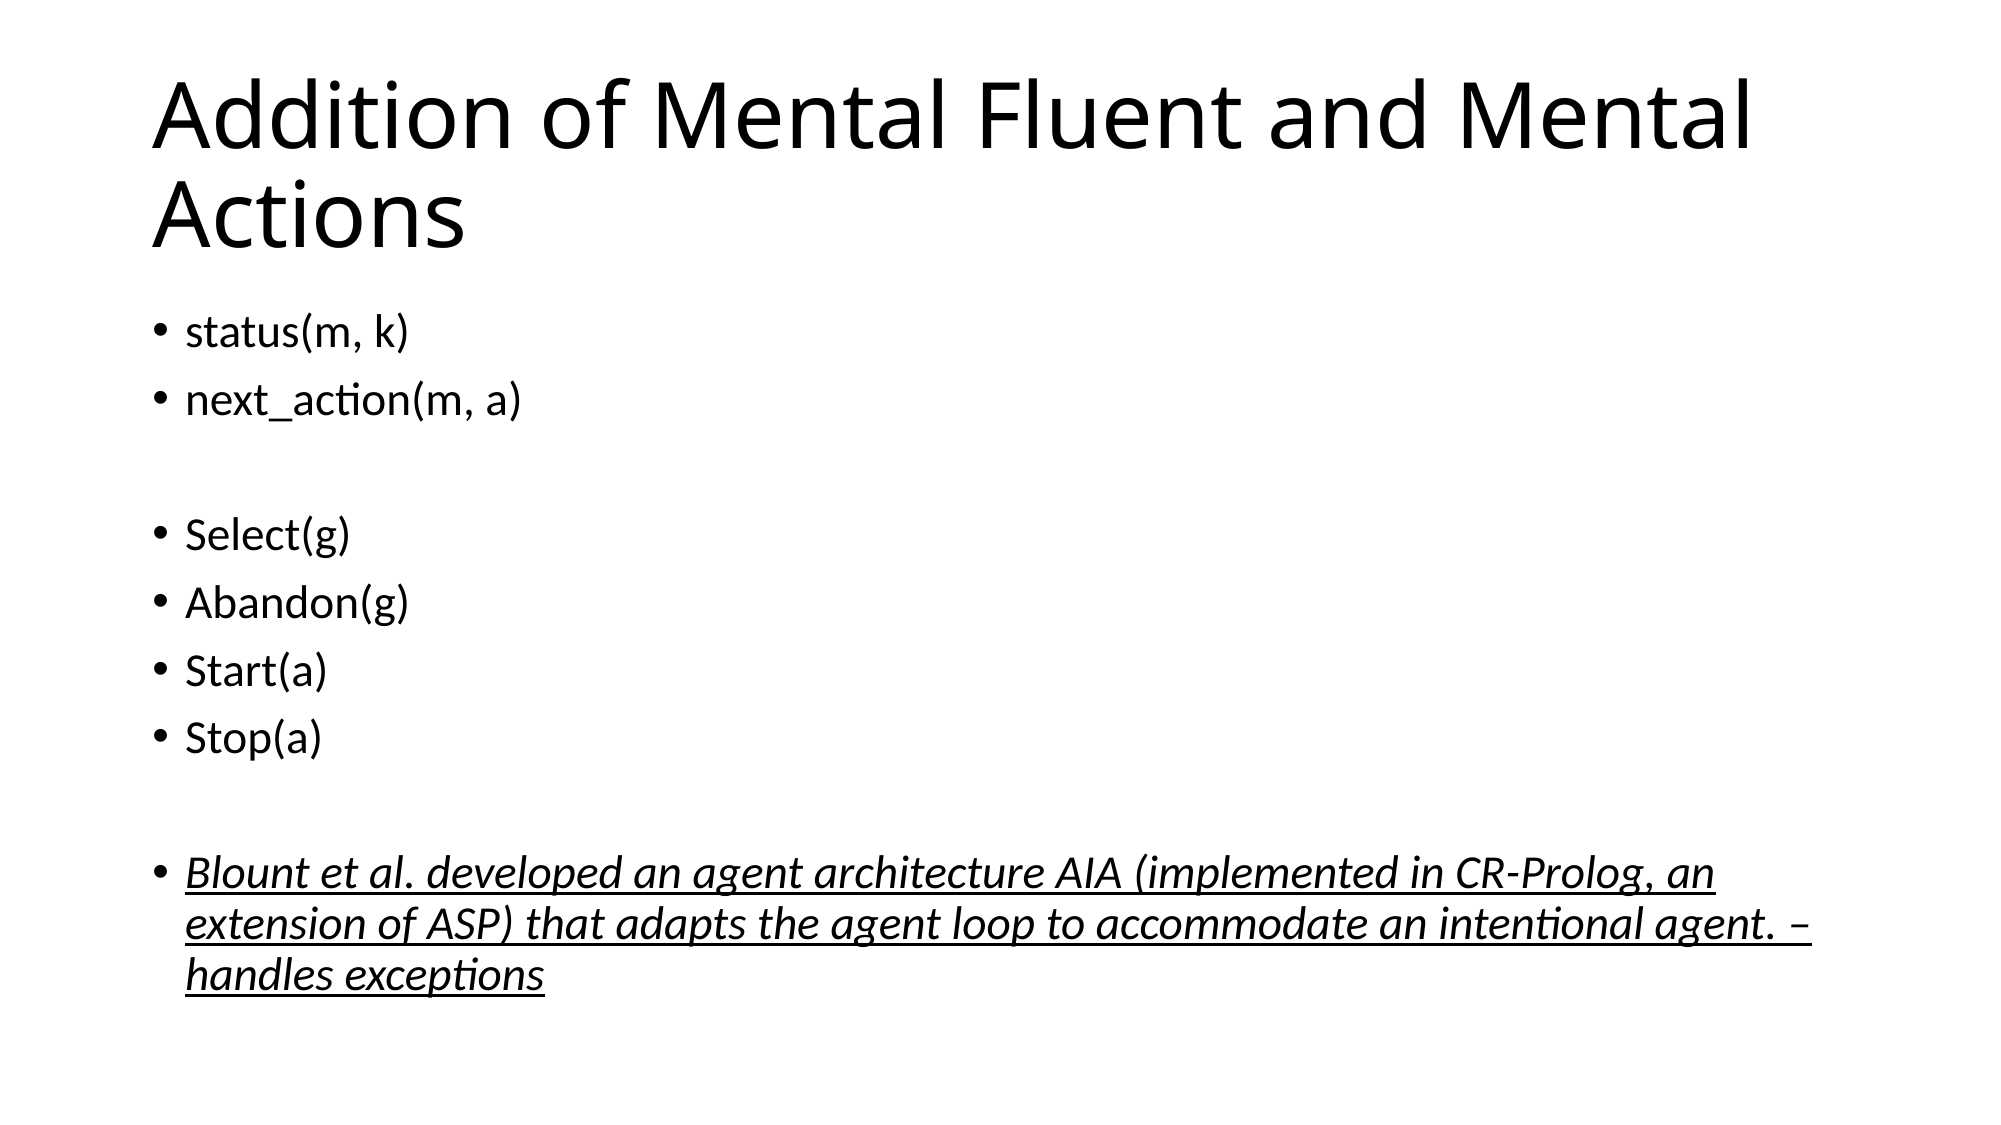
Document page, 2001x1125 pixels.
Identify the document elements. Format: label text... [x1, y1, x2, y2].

list status(m, k) next_action(m, a) Select(g) Abandon(g) Start(a) Stop(a) Blount et al. developed an agent architecture AIA (implemented in CR-Prolog, an extension of ASP) that adapts the agent loop to accommodate an intentional agent. – handles exceptions [137, 299, 1863, 1014]
title Addition of Mental Fluent and Mental Actions [137, 59, 1863, 278]
